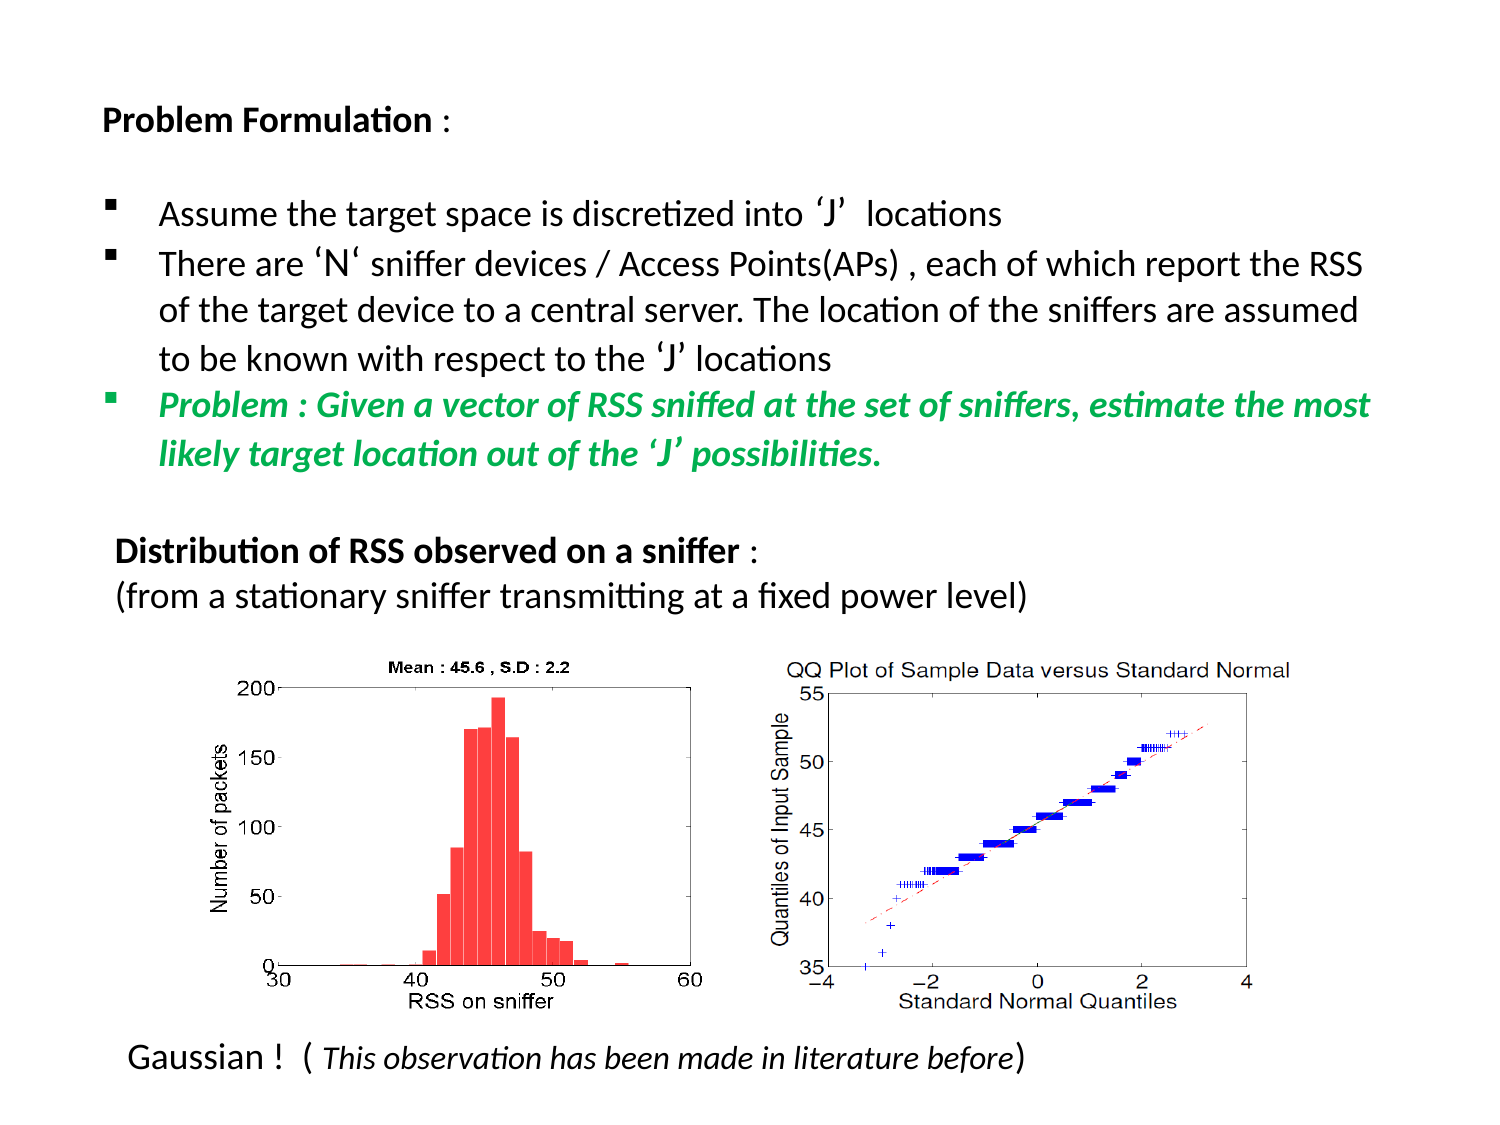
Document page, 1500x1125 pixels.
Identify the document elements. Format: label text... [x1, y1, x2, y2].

text_box Distribution of RSS observed on a sniffer : (from a stationary sniffer transmitting at a fixed power level) [99, 518, 1400, 624]
text_box Problem Formulation : Assume the target space is discretized into ‘J’ locations There are ‘N‘ sniffer devices / Access Points(APs) , each of which report the RSS of the target device to a central server. The location of the sniffers are assumed to be known with respect to the ‘J’ locations Problem : Given a vector of RSS sniffed at the set of sniffers, estimate the most likely target location out of the ‘J’ possibilities. [87, 87, 1388, 483]
picture [149, 624, 1326, 1041]
text_box Gaussian ! ( This observation has been made in literature before) [112, 1024, 1413, 1085]
